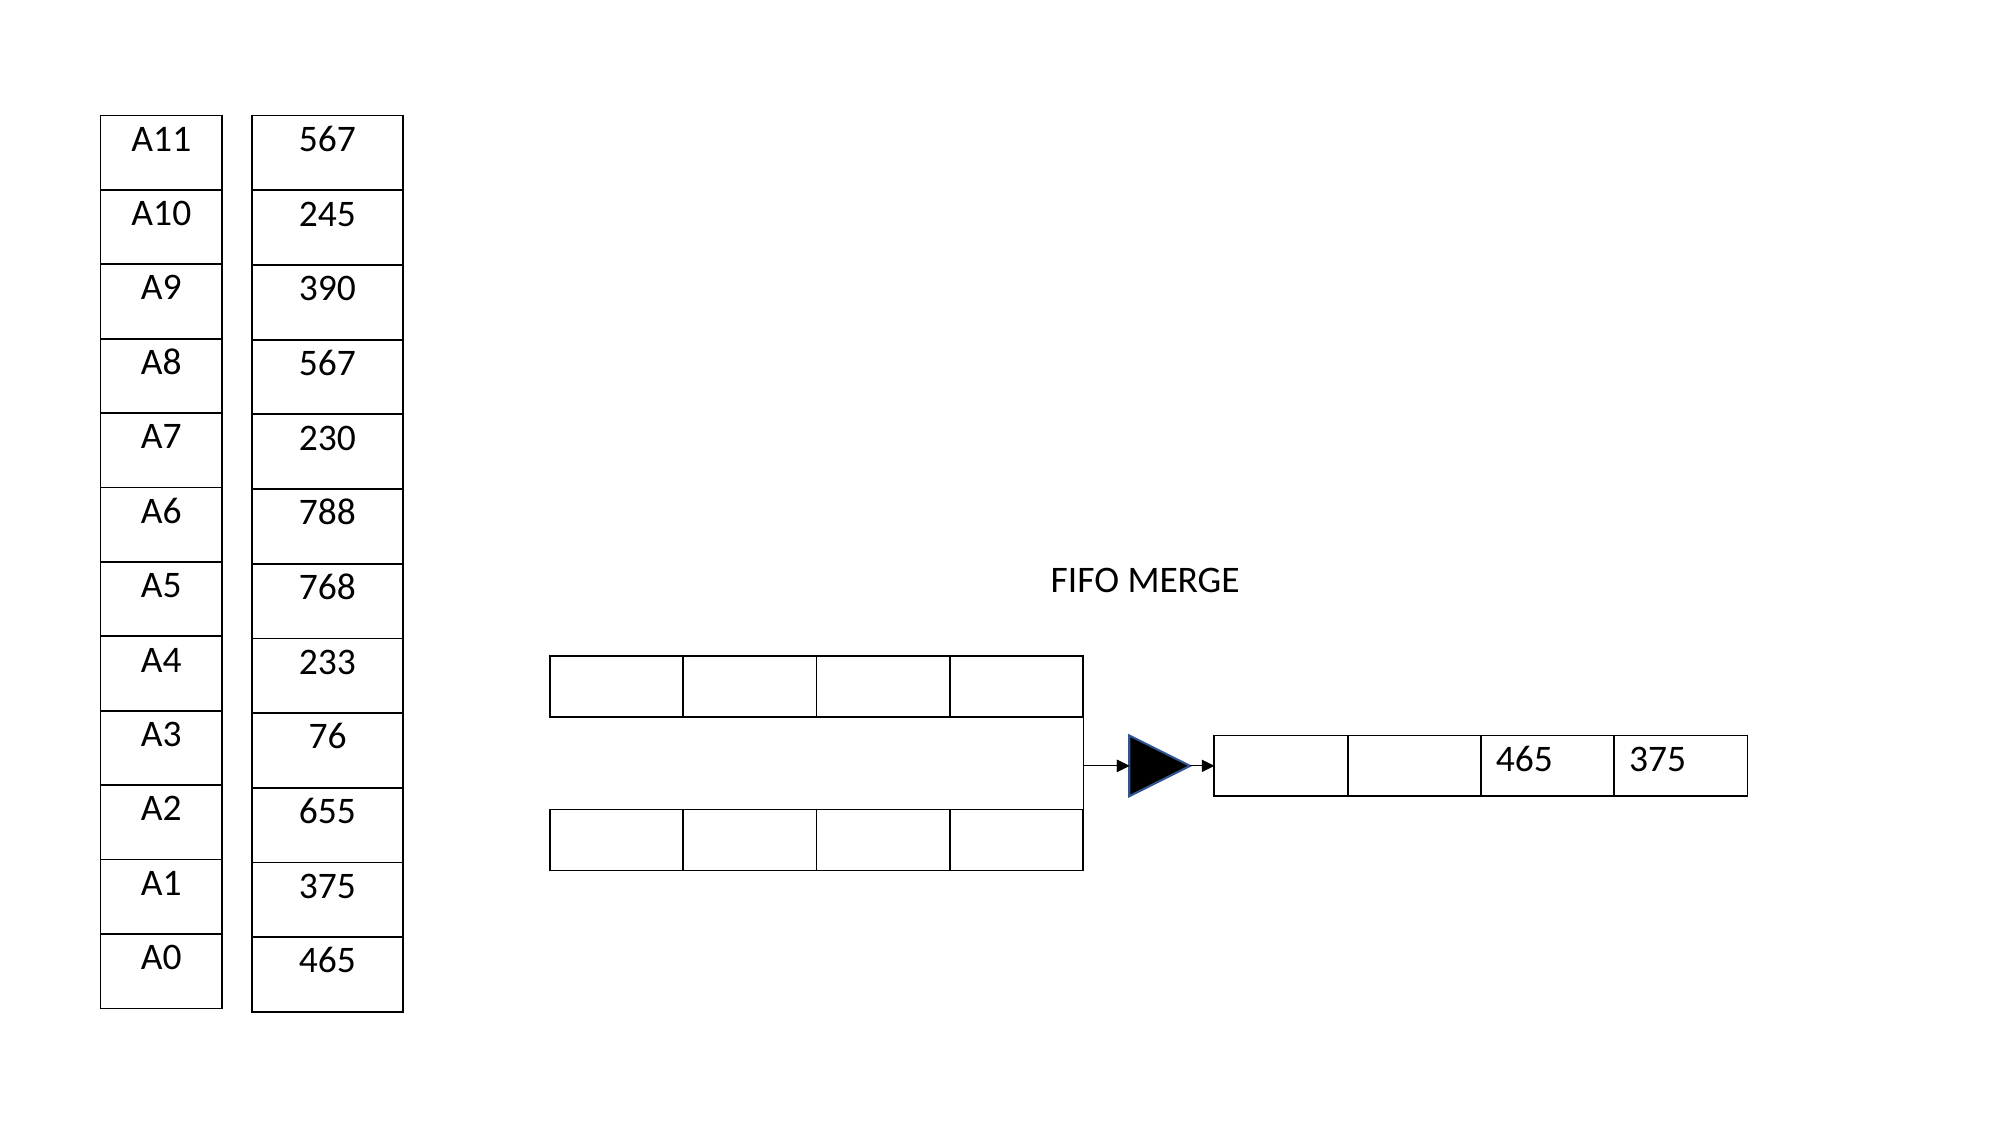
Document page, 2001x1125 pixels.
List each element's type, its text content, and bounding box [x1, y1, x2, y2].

table_cell 245 [253, 191, 402, 264]
table_header [684, 657, 816, 716]
table_cell A1 [101, 860, 221, 933]
table_header [551, 810, 682, 870]
table_header 465 [1482, 736, 1613, 795]
table_header [1349, 736, 1480, 795]
table_cell 655 [253, 789, 402, 862]
table_cell A8 [101, 340, 221, 412]
table_cell 375 [253, 863, 402, 936]
table_cell 233 [253, 639, 402, 712]
table_cell A6 [101, 488, 221, 561]
table_header [1215, 736, 1347, 795]
table_cell 465 [253, 938, 402, 1011]
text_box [1066, 702, 1146, 750]
table_cell 567 [253, 341, 402, 413]
text_box [1128, 742, 1193, 791]
table_header [817, 657, 949, 716]
table_header [551, 657, 682, 716]
table_header [951, 810, 1082, 870]
table_cell A10 [101, 191, 221, 263]
table_header 375 [1615, 736, 1747, 795]
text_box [1069, 779, 1144, 826]
table_cell A5 [101, 563, 221, 635]
table_cell A0 [101, 935, 221, 1008]
table_header 567 [253, 116, 402, 189]
table_cell A4 [101, 637, 221, 710]
table_cell A7 [101, 414, 221, 487]
text_box FIFO MERGE [1035, 547, 1837, 608]
table_cell 768 [253, 565, 402, 638]
table_cell A2 [101, 786, 221, 859]
table_cell A3 [101, 712, 221, 784]
table_cell 788 [253, 490, 402, 563]
table_header [684, 810, 816, 870]
table_header [951, 657, 1082, 716]
table_cell A9 [101, 265, 221, 338]
table_cell 76 [253, 714, 402, 787]
table_cell 390 [253, 266, 402, 339]
table_header A11 [101, 116, 221, 189]
table_header [817, 810, 949, 870]
table_cell 230 [253, 415, 402, 488]
